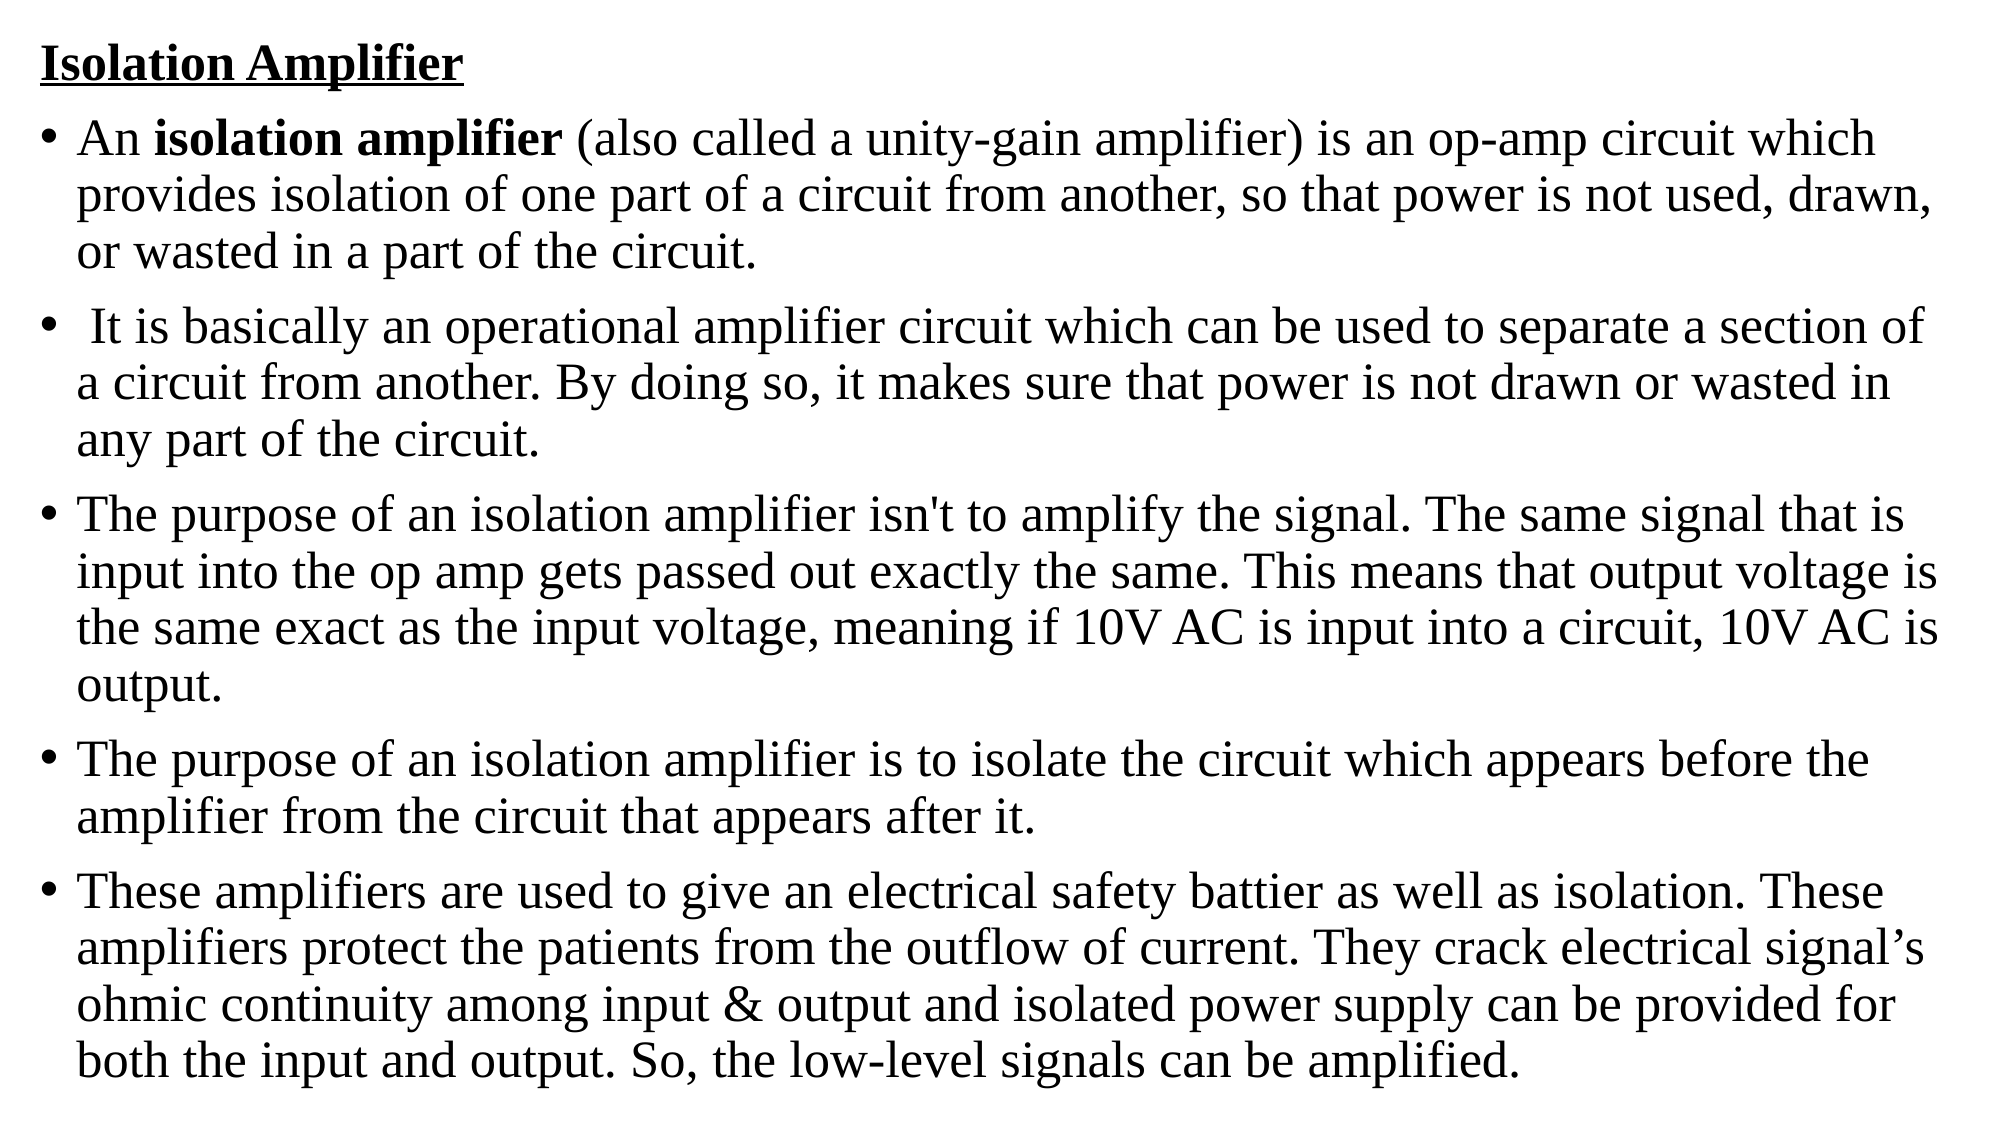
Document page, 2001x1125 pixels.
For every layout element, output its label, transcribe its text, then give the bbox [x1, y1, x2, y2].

list Isolation Amplifier An isolation amplifier (also called a unity-gain amplifier) is an op-amp circuit which provides isolation of one part of a circuit from another, so that power is not used, drawn, or wasted in a part of the circuit. It is basically an operational amplifier circuit which can be used to separate a section of a circuit from another. By doing so, it makes sure that power is not drawn or wasted in any part of the circuit. The purpose of an isolation amplifier isn't to amplify the signal. The same signal that is input into the op amp gets passed out exactly the same. This means that output voltage is the same exact as the input voltage, meaning if 10V AC is input into a circuit, 10V AC is output. The purpose of an isolation amplifier is to isolate the circuit which appears before the amplifier from the circuit that appears after it. These amplifiers are used to give an electrical safety battier as well as isolation. These amplifiers protect the patients from the outflow of current. They crack electrical signal’s ohmic continuity among input & output and isolated power supply can be provided for both the input and output. So, the low-level signals can be amplified. [24, 27, 1966, 1100]
